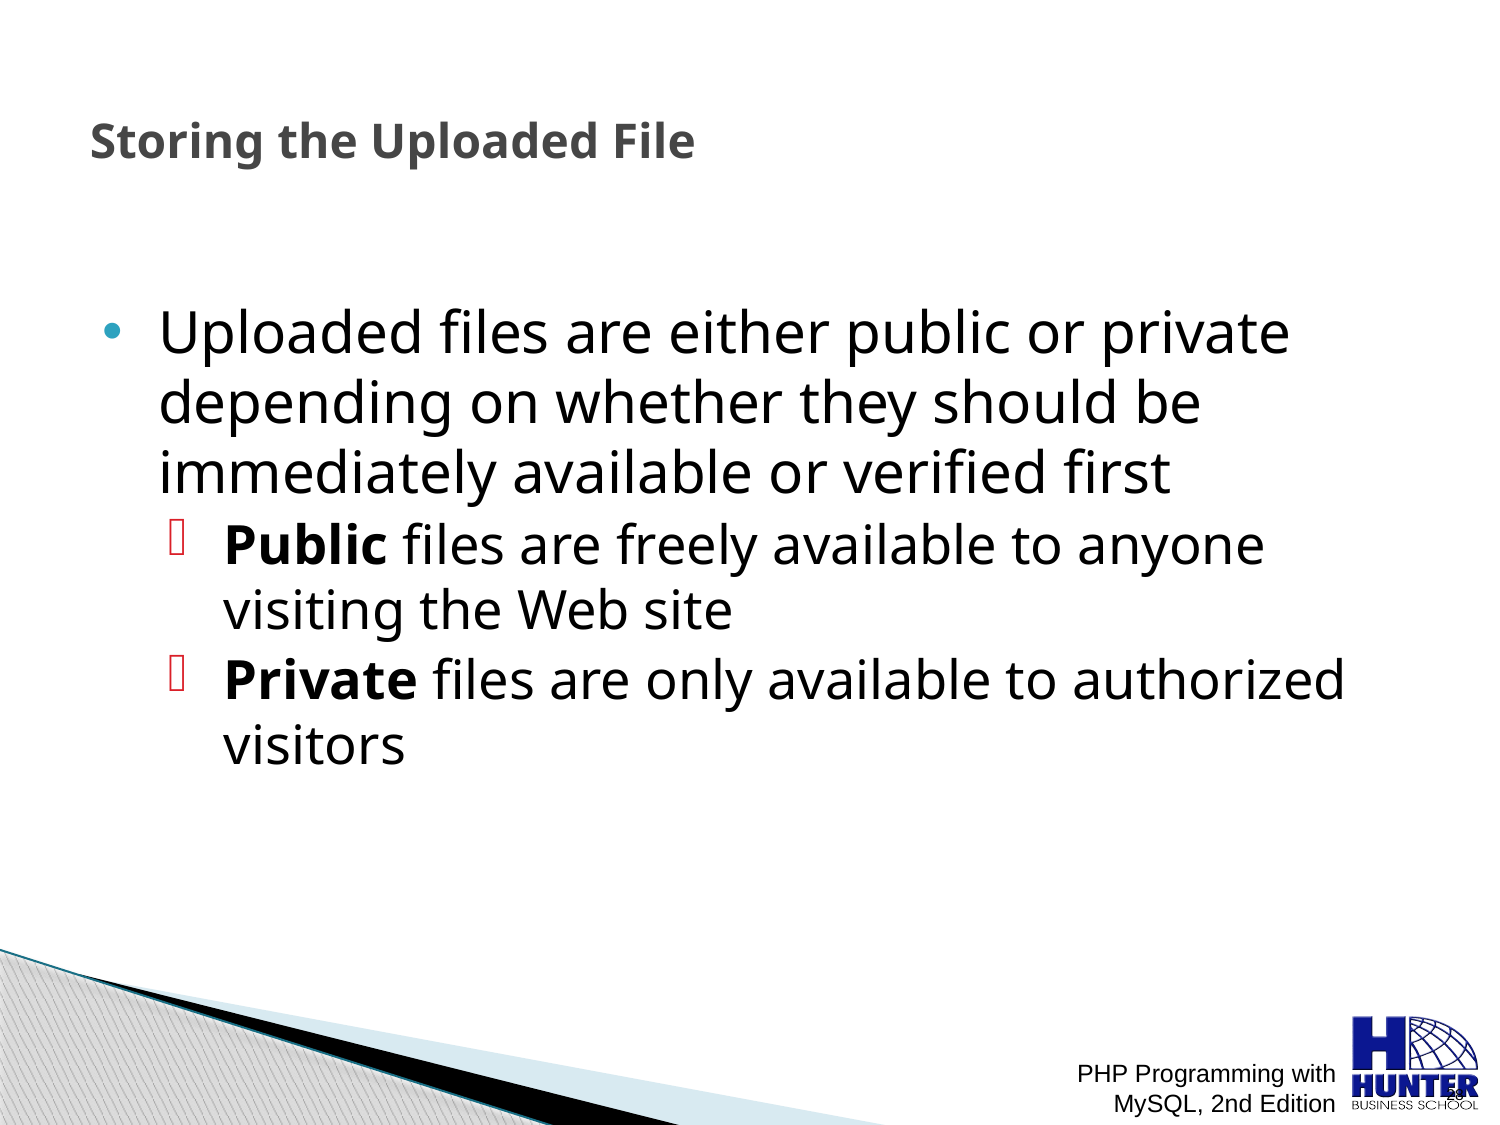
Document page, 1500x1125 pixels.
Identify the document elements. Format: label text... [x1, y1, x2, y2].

list Uploaded files are either public or private depending on whether they should be immediately available or verified first Public files are freely available to anyone visiting the Web site Private files are only available to authorized visitors [87, 287, 1438, 1030]
footer PHP Programming with MySQL, 2nd Edition [1043, 1038, 1352, 1125]
picture [1352, 1016, 1479, 1111]
title Storing the Uploaded File [75, 45, 1425, 233]
slide_number 28 [1418, 1051, 1479, 1112]
